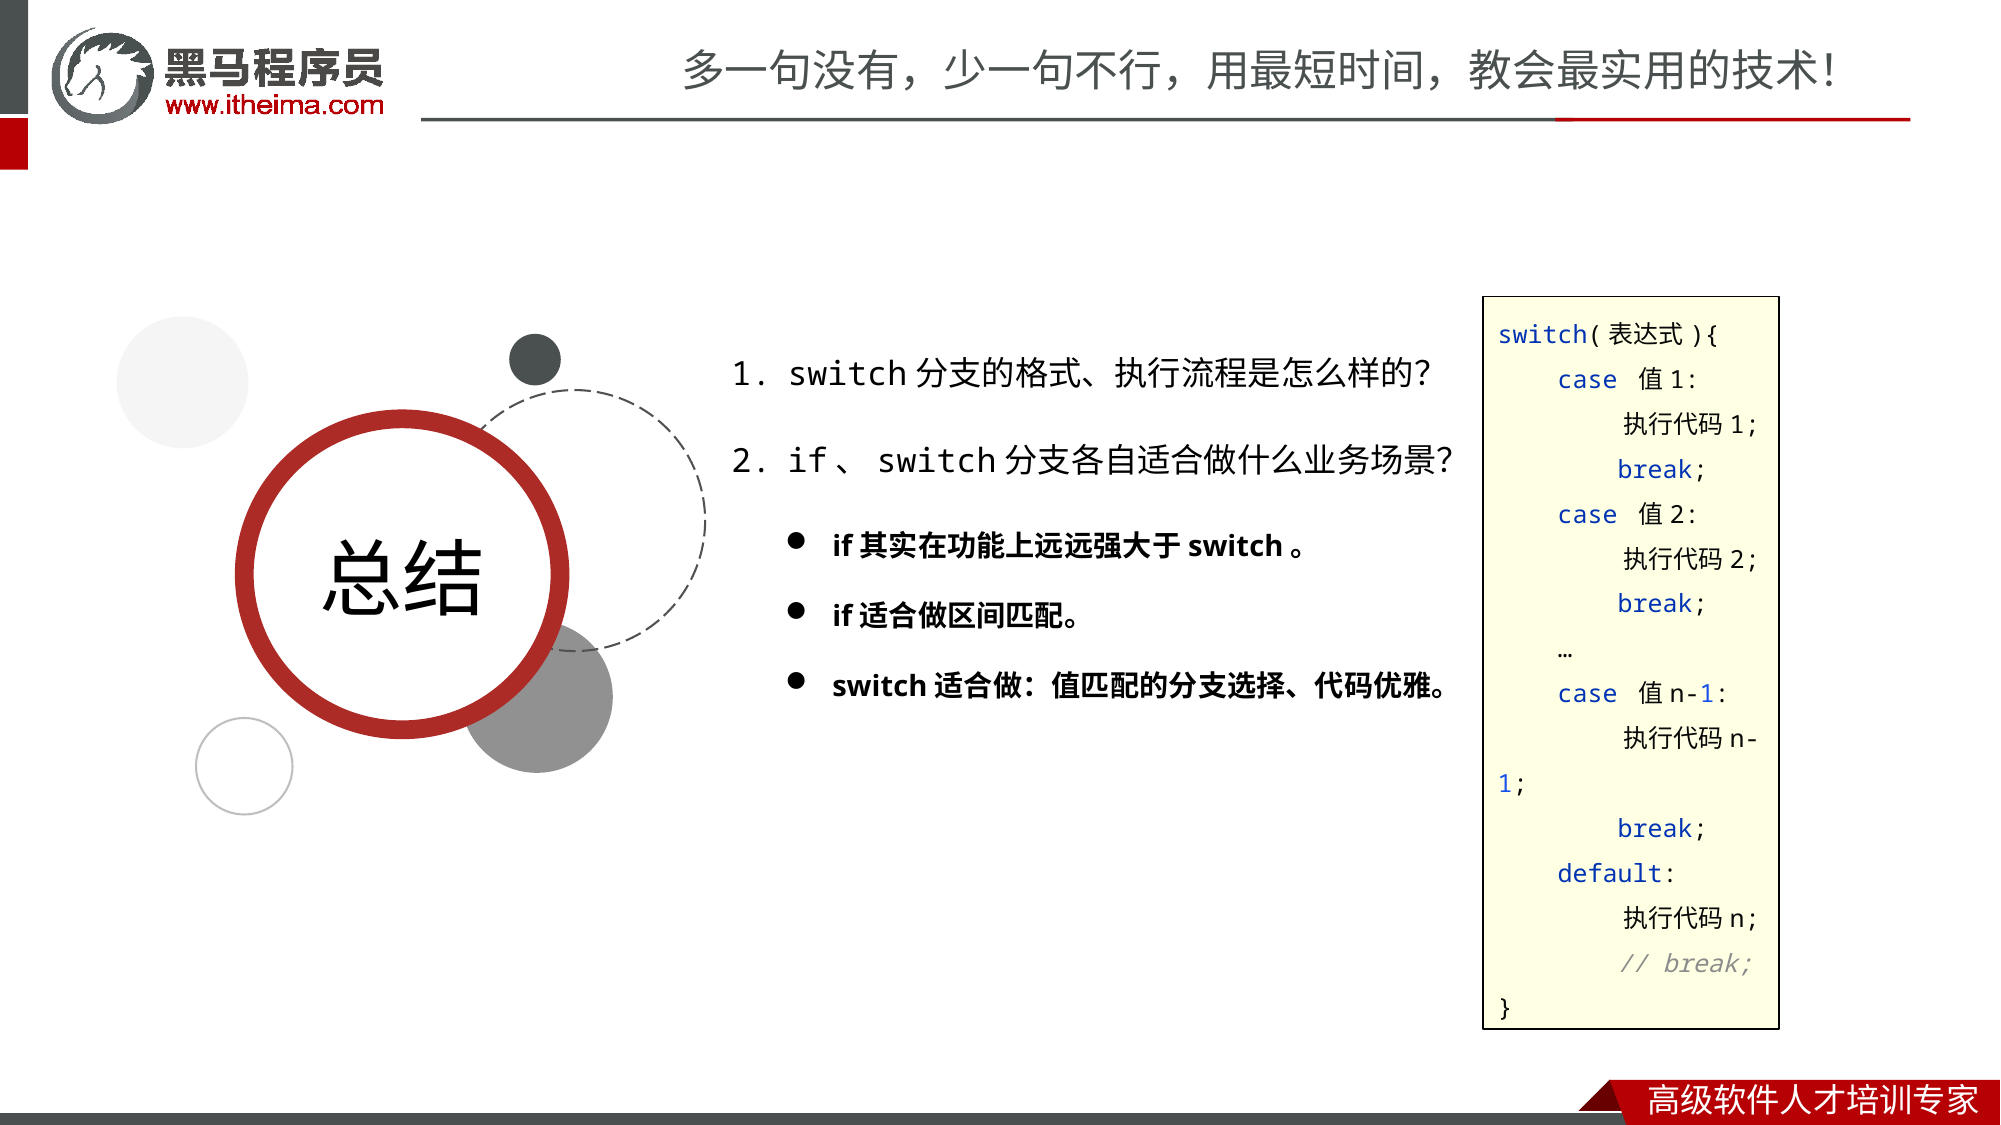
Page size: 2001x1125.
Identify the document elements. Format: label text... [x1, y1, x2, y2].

list switch分支的格式、执行流程是怎么样的？ if、switch分支各自适合做什么业务场景？ [716, 266, 1571, 525]
picture [50, 26, 384, 125]
text_box switch(表达式){ case 值1: 执行代码1; break; case 值2: 执行代码2; break; … case 值n-1: 执行代码n-1; break; default: 执行代码n; // break; } [1482, 296, 1780, 1030]
text_box if其实在功能上远远强大于switch。 if适合做区间匹配。 switch适合做：值匹配的分支选择、代码优雅。 [770, 484, 1611, 710]
